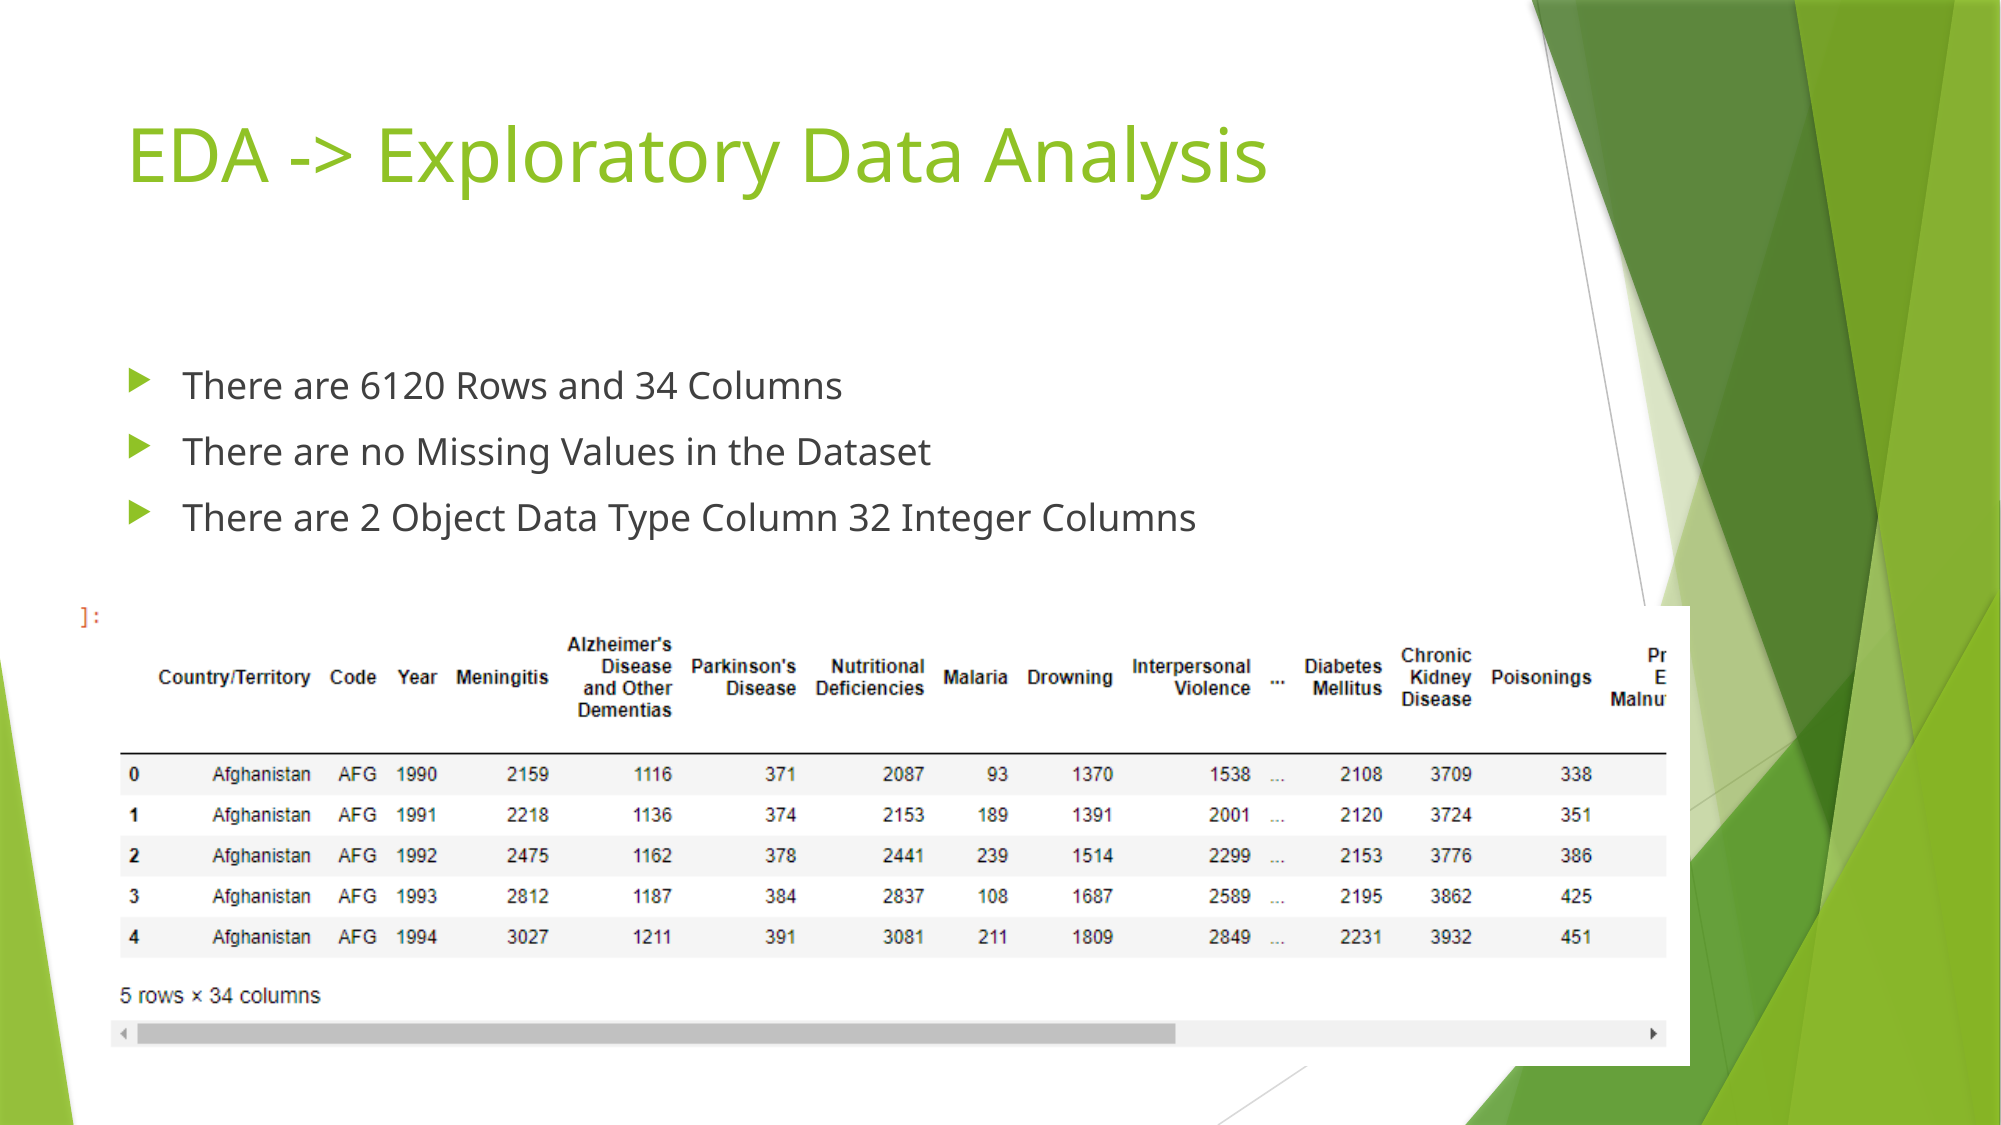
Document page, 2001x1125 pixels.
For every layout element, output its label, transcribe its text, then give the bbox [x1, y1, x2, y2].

list There are 6120 Rows and 34 Columns There are no Missing Values in the Dataset There are 2 Object Data Type Column 32 Integer Columns [111, 354, 1522, 605]
title EDA -> Exploratory Data Analysis [111, 99, 1522, 317]
picture [80, 605, 1691, 1067]
